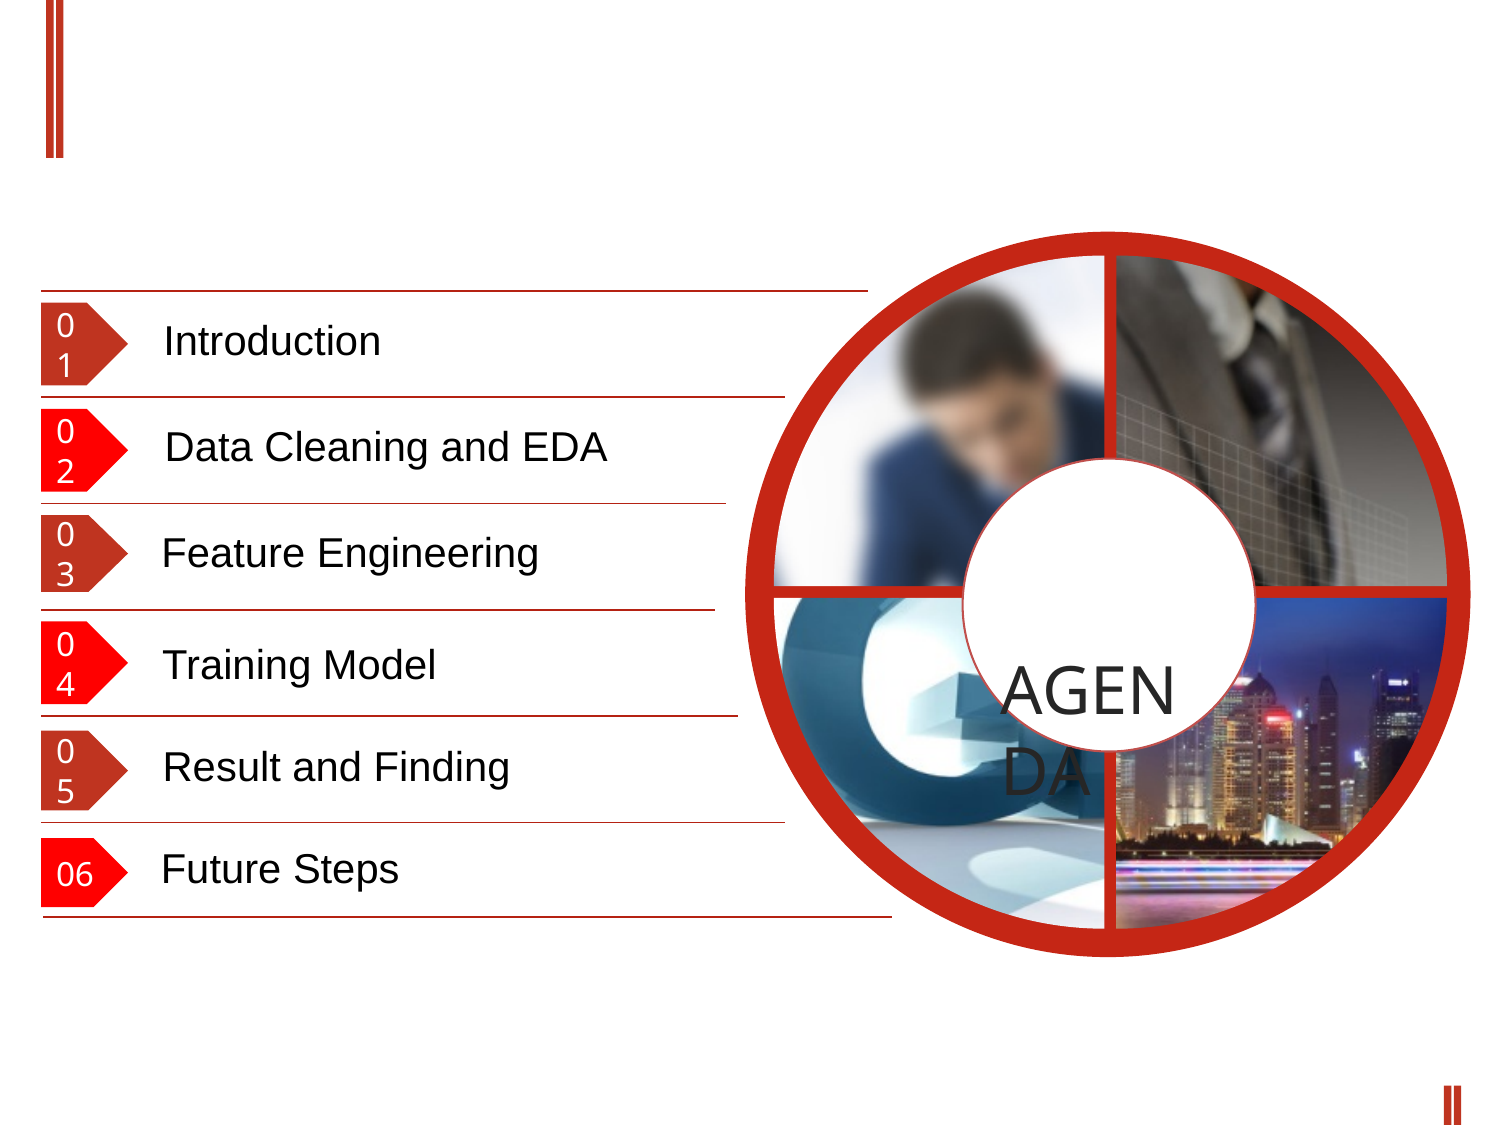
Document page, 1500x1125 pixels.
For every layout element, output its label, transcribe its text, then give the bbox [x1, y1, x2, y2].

text_box 05 [39, 728, 131, 813]
text_box Training Model [147, 630, 452, 695]
text_box Feature Engineering [146, 518, 555, 583]
text_box Introduction [148, 306, 397, 371]
text_box 06 [39, 836, 131, 910]
text_box [743, 229, 1473, 960]
text_box Result and Finding [147, 732, 526, 798]
text_box AGENDA [986, 561, 1235, 816]
text_box 01 [39, 300, 131, 388]
text_box 04 [39, 619, 131, 707]
text_box Future Steps [146, 834, 415, 900]
text_box [771, 595, 1107, 931]
text_box 03 [39, 513, 131, 594]
text_box [960, 456, 1258, 689]
text_box [771, 253, 1107, 589]
text_box [1113, 595, 1449, 931]
text_box Data Cleaning and EDA [149, 412, 623, 478]
text_box [1114, 253, 1450, 589]
text_box 02 [39, 406, 131, 494]
